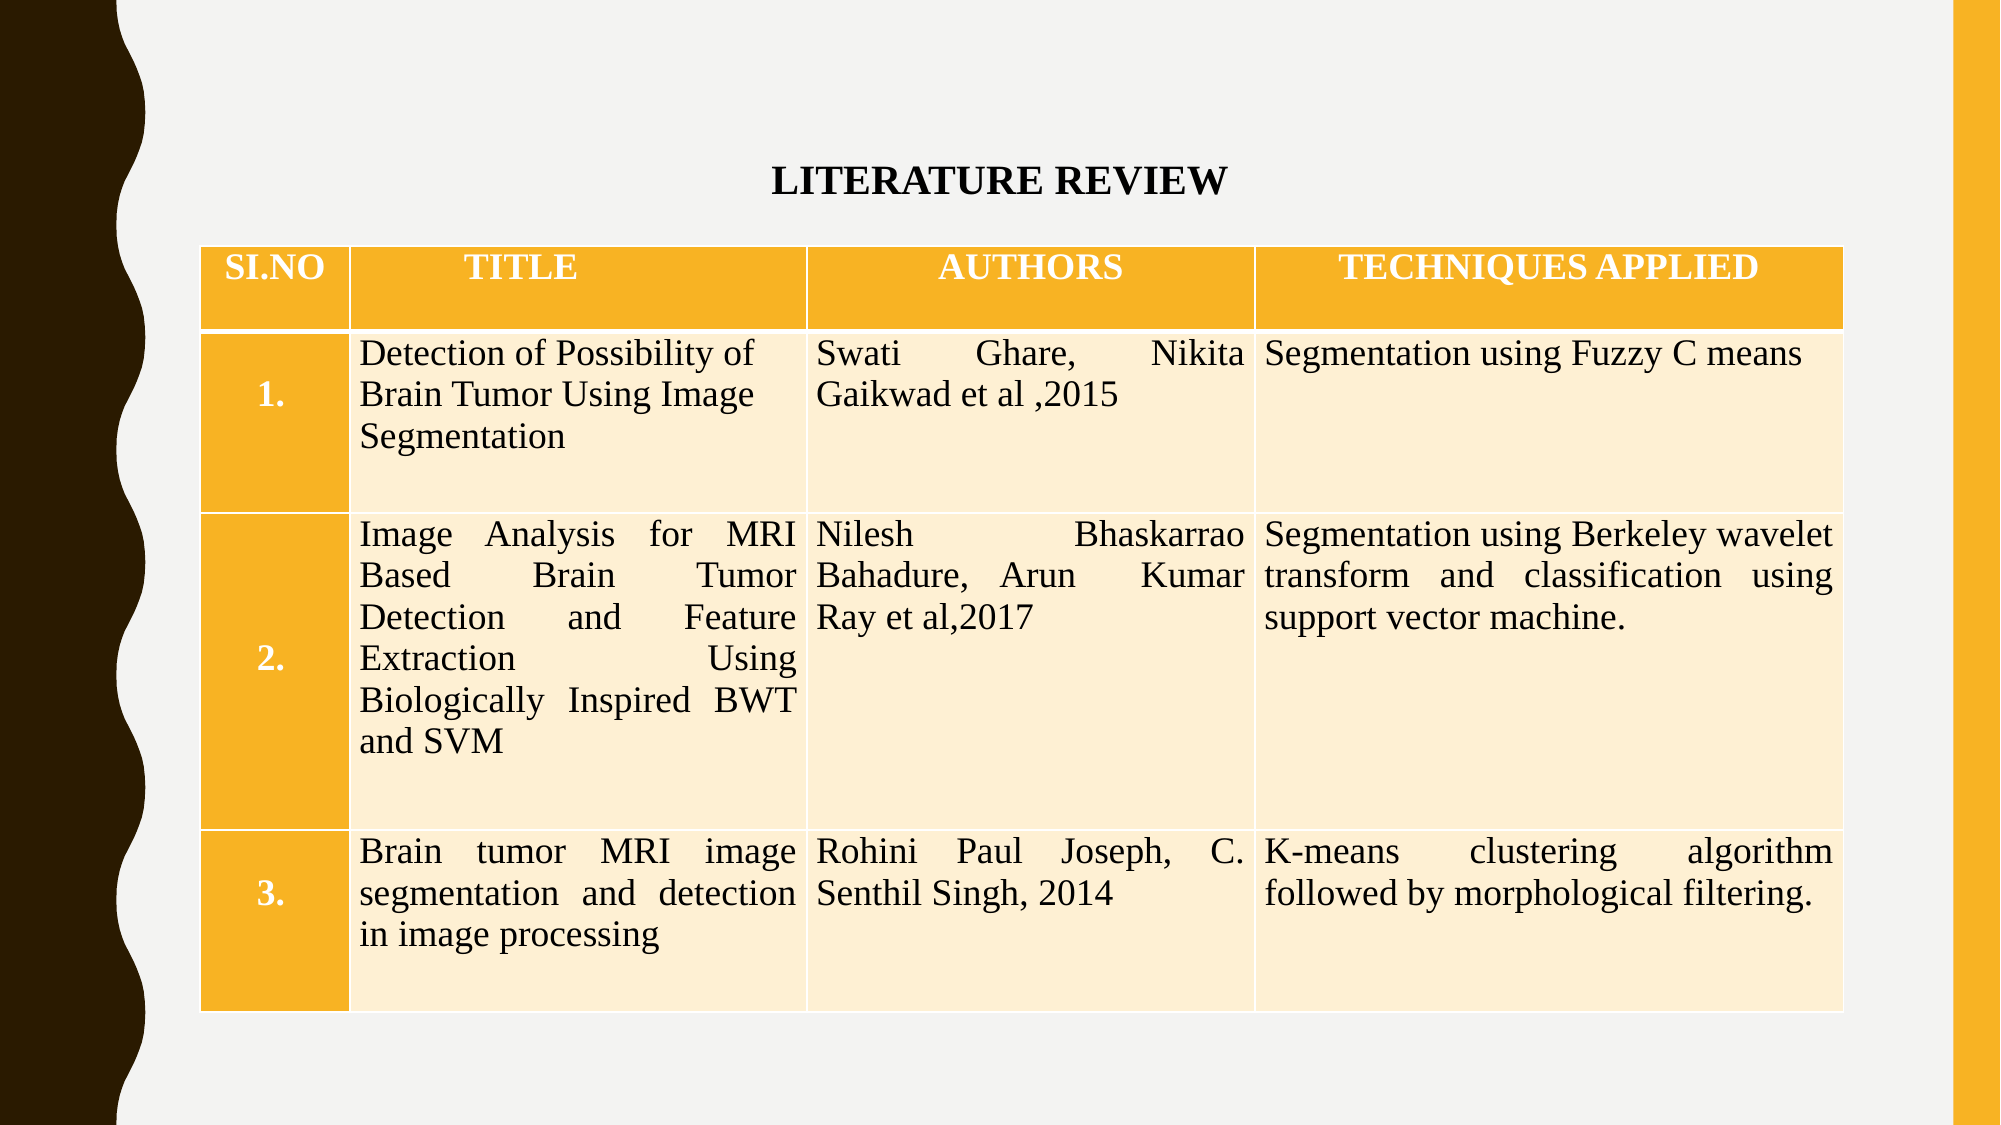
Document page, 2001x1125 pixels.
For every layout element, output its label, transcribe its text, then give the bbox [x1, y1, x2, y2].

table_cell Brain tumor MRI image segmentation and detection in image processing [351, 831, 806, 1011]
table_cell Segmentation using Fuzzy C means [1256, 334, 1843, 512]
table_cell K-means clustering algorithm followed by morphological filtering. [1256, 831, 1843, 1011]
table_cell 2. [201, 514, 349, 829]
table_header SI.NO [201, 247, 349, 329]
table_cell Detection of Possibility of Brain Tumor Using Image Segmentation [351, 334, 806, 512]
table_cell 1. [201, 334, 349, 512]
table_cell Image Analysis for MRI Based Brain Tumor Detection and Feature Extraction Using Biologically Inspired BWT and SVM [351, 514, 806, 829]
table_cell Segmentation using Berkeley wavelet transform and classification using support vector machine. [1256, 514, 1843, 829]
table_header TITLE [351, 247, 806, 329]
table_cell Nilesh Bhaskarrao Bahadure, Arun Kumar Ray et al,2017 [808, 514, 1254, 829]
text_box LITERATURE REVIEW [756, 145, 1244, 211]
table_header TECHNIQUES APPLIED [1256, 247, 1843, 329]
table_cell Swati Ghare, Nikita Gaikwad et al ,2015 [808, 334, 1254, 512]
table_cell 3. [201, 831, 349, 1011]
table_header AUTHORS [808, 247, 1254, 329]
table_cell Rohini Paul Joseph, C. Senthil Singh, 2014 [808, 831, 1254, 1011]
